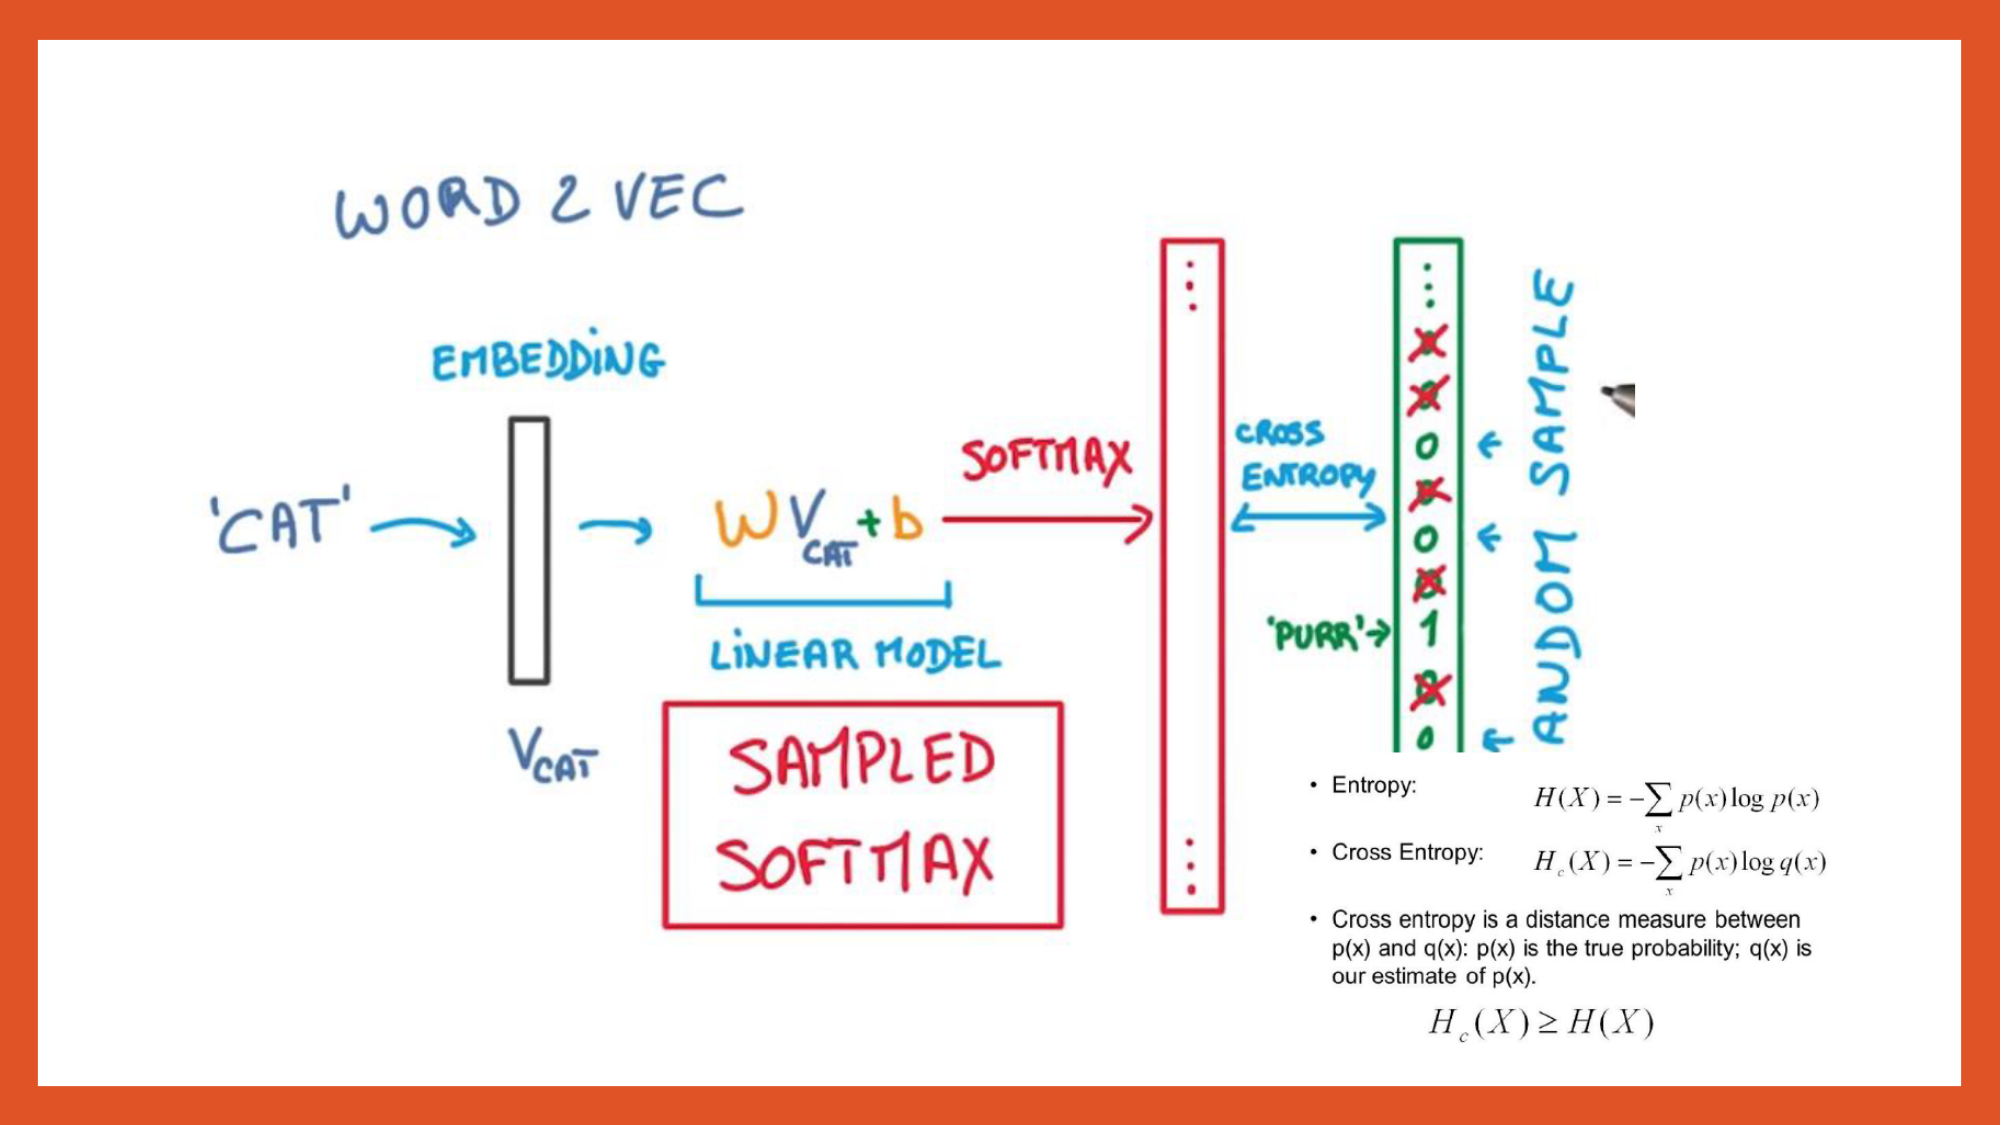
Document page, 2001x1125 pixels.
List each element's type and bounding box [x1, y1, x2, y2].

picture [160, 114, 1840, 1052]
